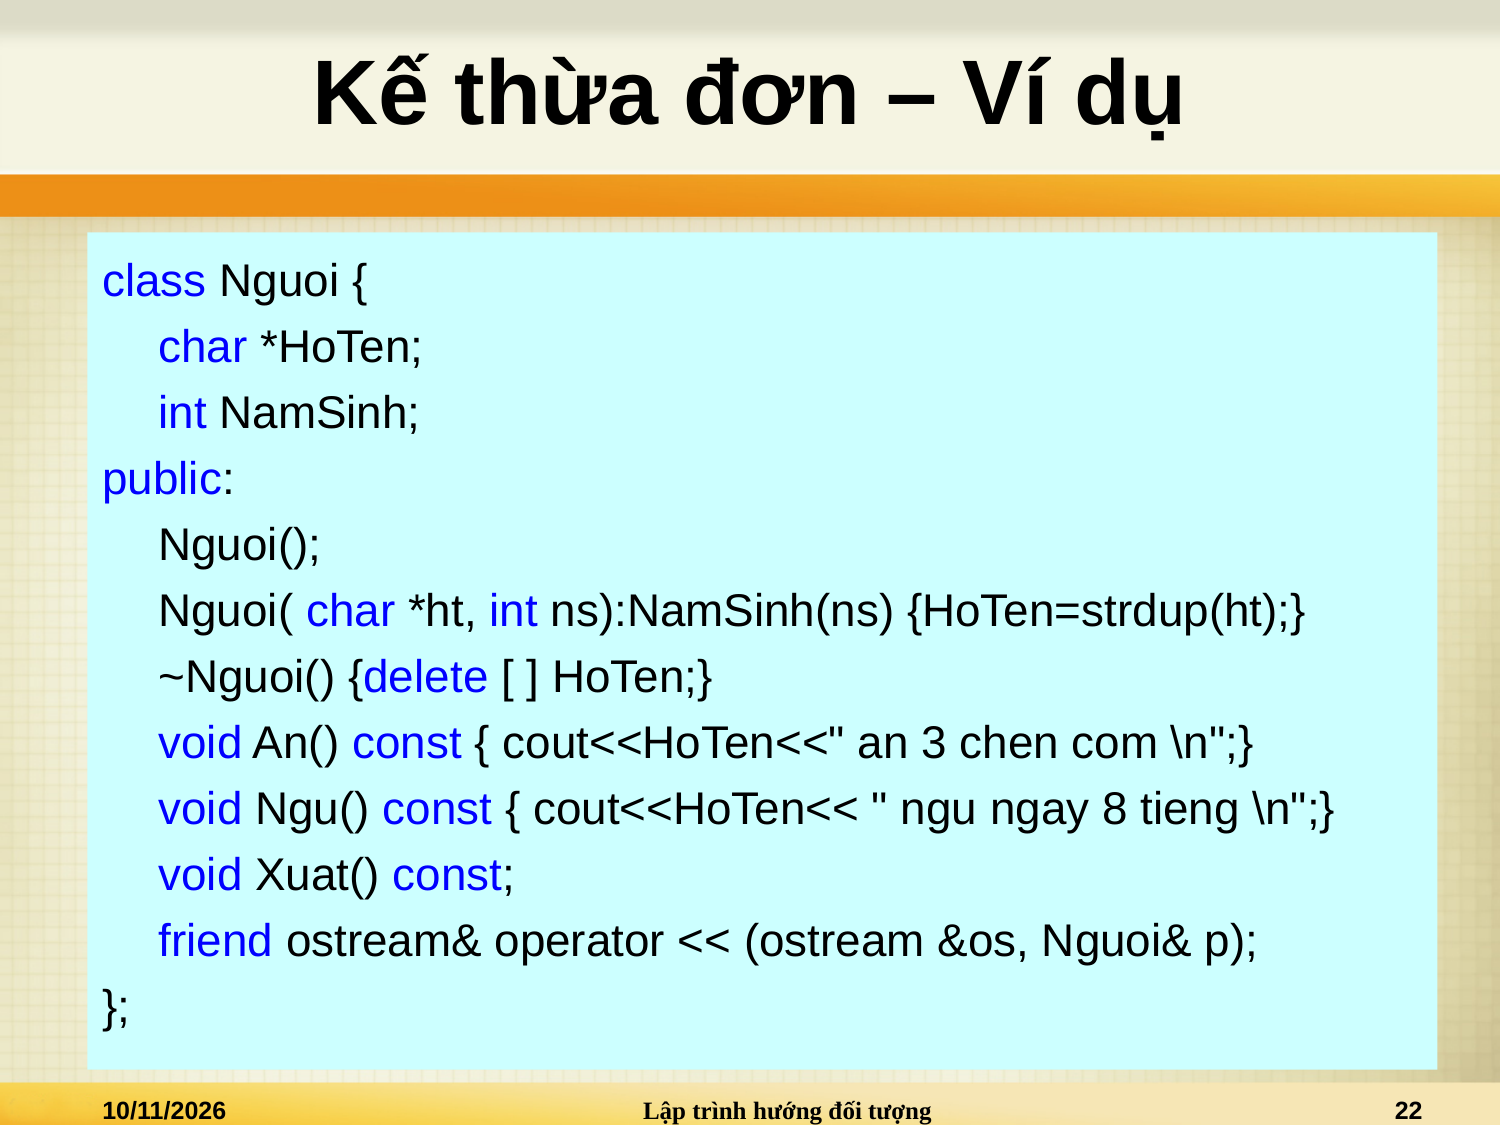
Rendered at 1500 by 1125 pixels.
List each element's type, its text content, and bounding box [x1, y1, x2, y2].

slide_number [87, 1087, 438, 1125]
footer Lập trình hướng đối tượng [549, 1087, 1025, 1125]
slide_number 22 [1087, 1087, 1438, 1125]
text_box class Nguoi { char *HoTen; int NamSinh; public: Nguoi(); Nguoi( char *ht, int ns):NamSinh(ns) {HoTen=strdup(ht);} ~Nguoi() {delete [ ] HoTen;} void An() const { cout<<HoTen<<" an 3 chen com \n";} void Ngu() const { cout<<HoTen<< " ngu ngay 8 tieng \n";} void Xuat() const; friend ostream& operator << (ostream &os, Nguoi& p); }; [87, 232, 1438, 1070]
title Kế thừa đơn – Ví dụ [0, 0, 1500, 175]
picture [0, 175, 1500, 1125]
